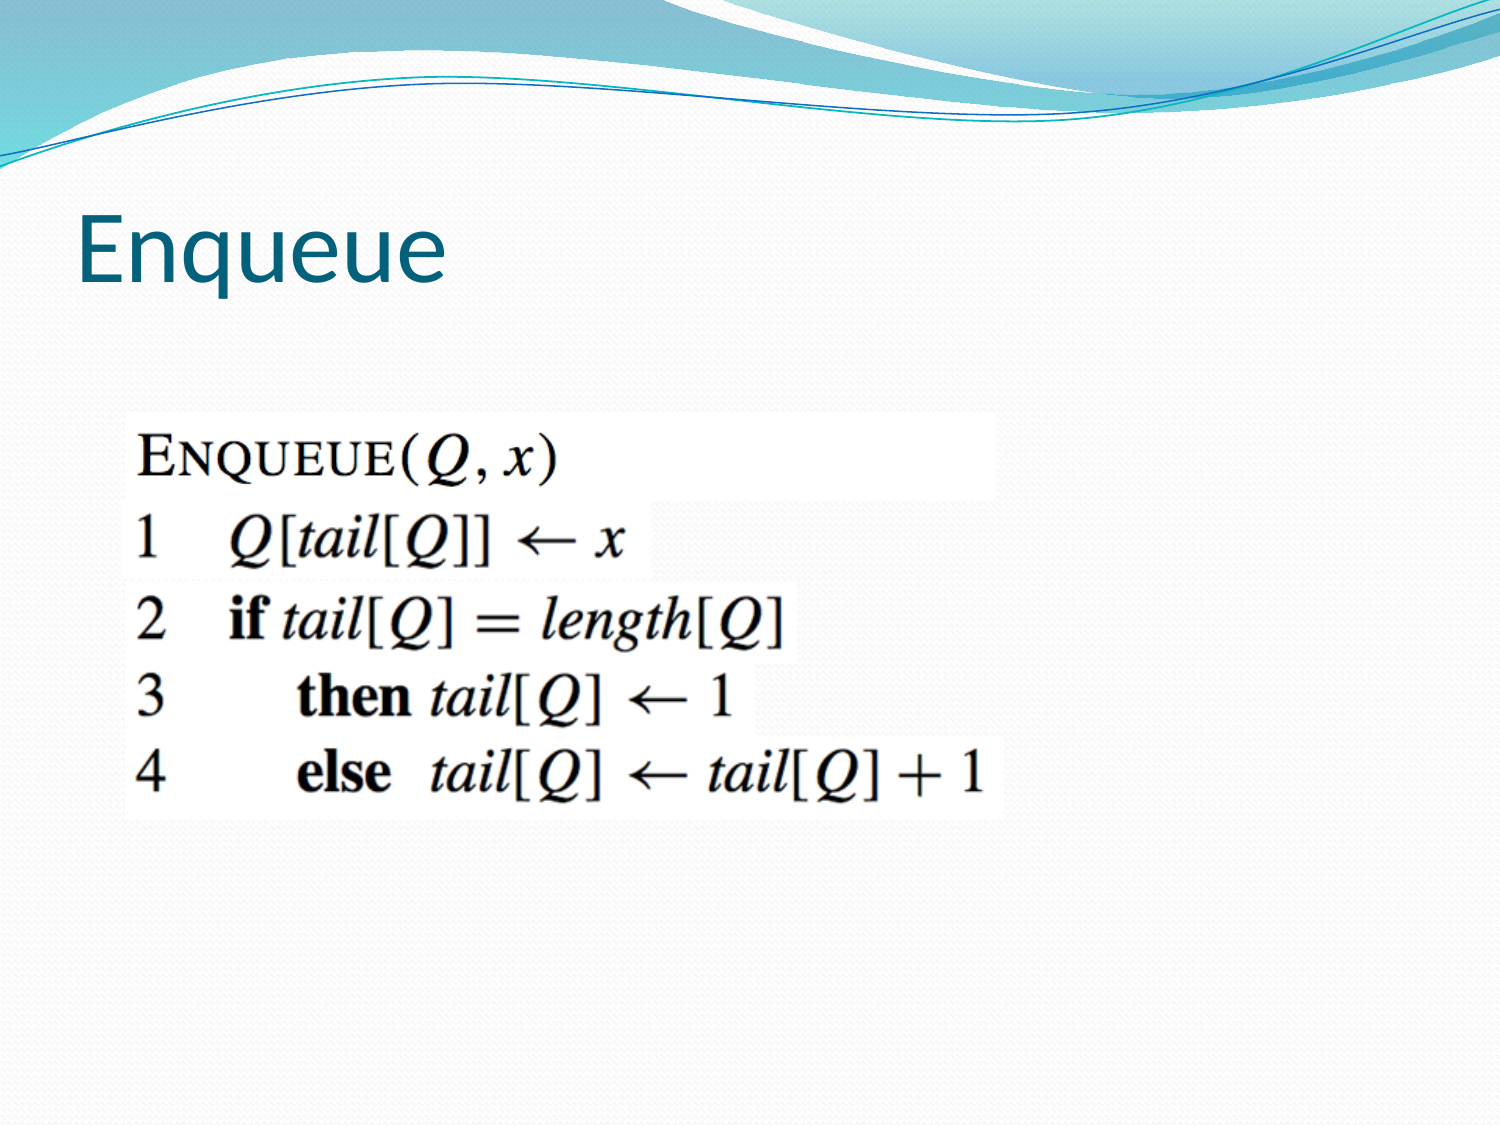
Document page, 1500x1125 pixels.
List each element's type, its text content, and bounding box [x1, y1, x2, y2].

picture [124, 583, 1004, 820]
title Enqueue [75, 115, 1425, 303]
picture [121, 412, 996, 579]
